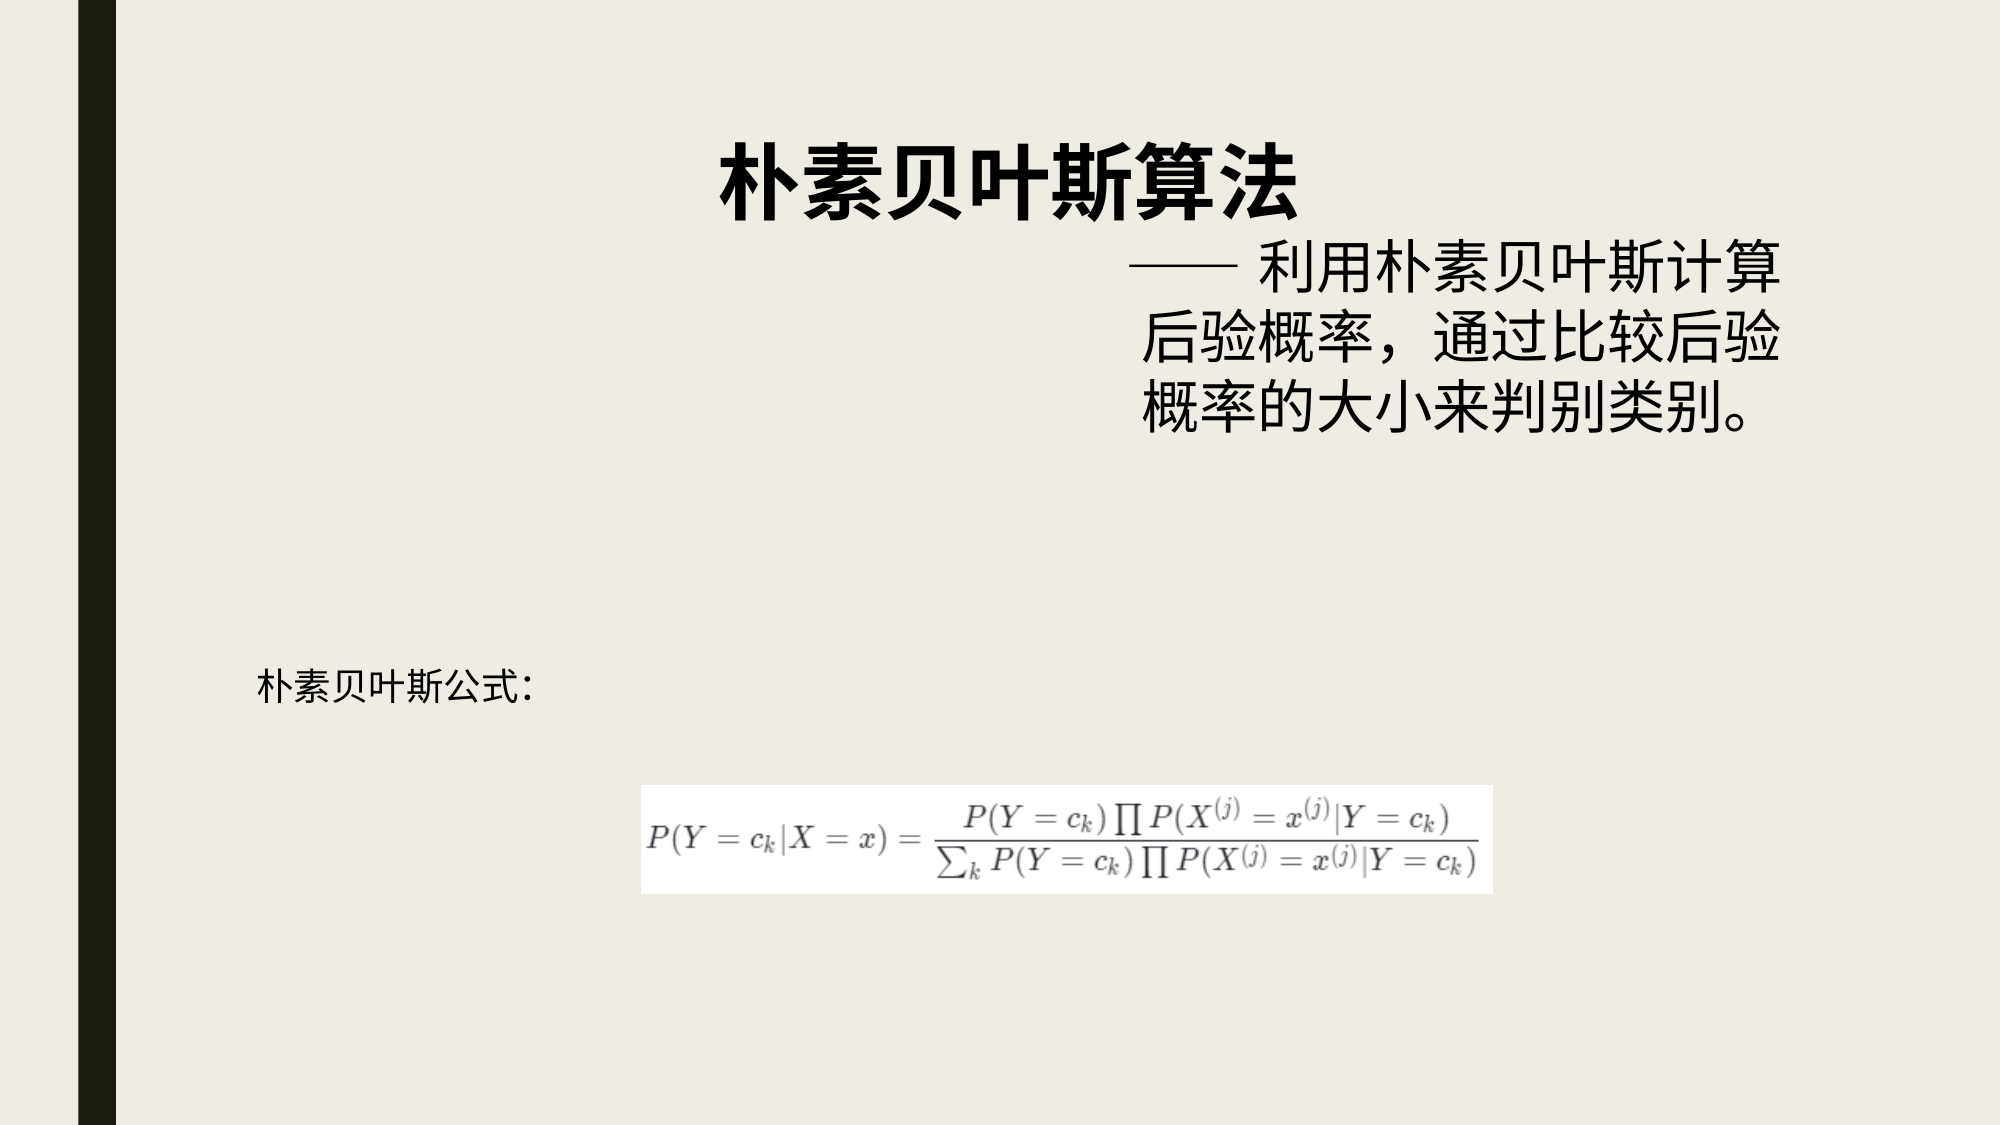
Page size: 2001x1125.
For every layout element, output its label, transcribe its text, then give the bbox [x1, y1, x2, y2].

text_box 朴素贝叶斯公式： [241, 655, 781, 716]
picture [641, 785, 1493, 894]
text_box 朴素贝叶斯算法 ——利用朴素贝叶斯计算后验概率，通过比较后验 概率的大小来判别类别。 [221, 122, 1797, 548]
